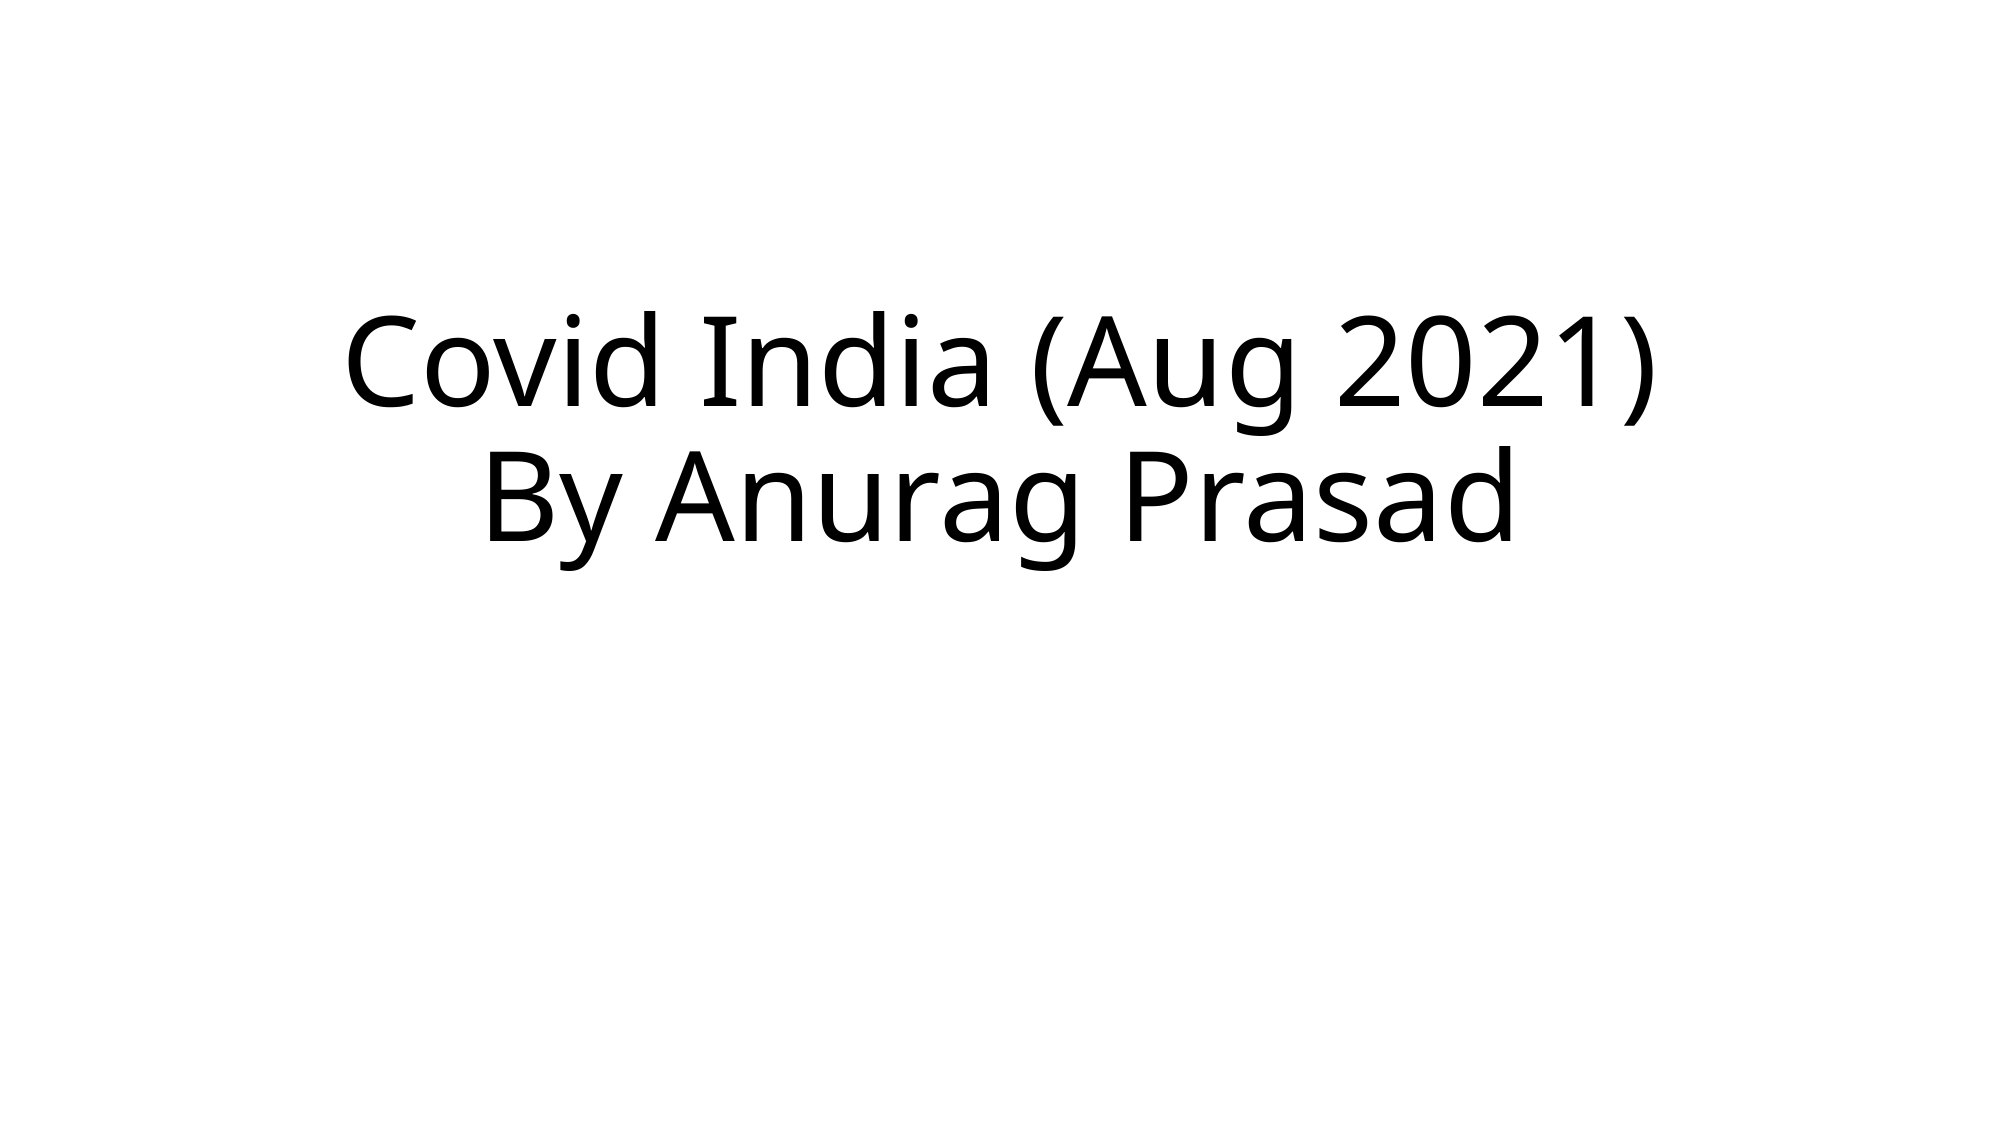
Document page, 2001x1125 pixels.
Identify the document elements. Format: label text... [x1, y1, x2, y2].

title Covid India (Aug 2021) By Anurag Prasad [249, 184, 1750, 576]
